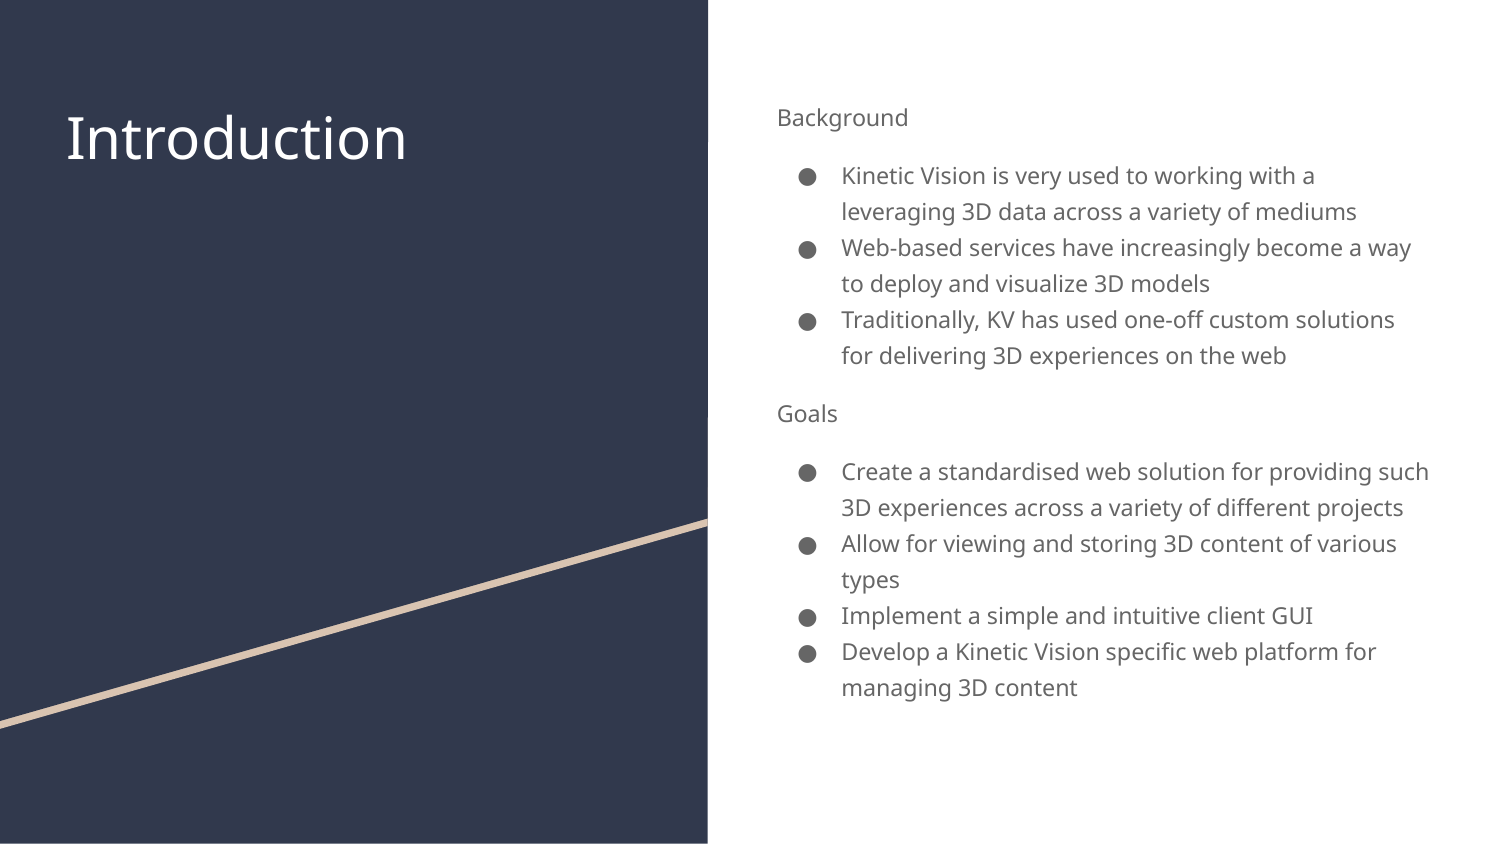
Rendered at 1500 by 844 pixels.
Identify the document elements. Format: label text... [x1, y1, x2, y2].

title Introduction [51, 82, 660, 494]
list Background Kinetic Vision is very used to working with a leveraging 3D data across a variety of mediums Web-based services have increasingly become a way to deploy and visualize 3D models Traditionally, KV has used one-off custom solutions for delivering 3D experiences on the web Goals Create a standardised web solution for providing such 3D experiences across a variety of different projects Allow for viewing and storing 3D content of various types Implement a simple and intuitive client GUI Develop a Kinetic Vision specific web platform for managing 3D content [761, 82, 1446, 755]
